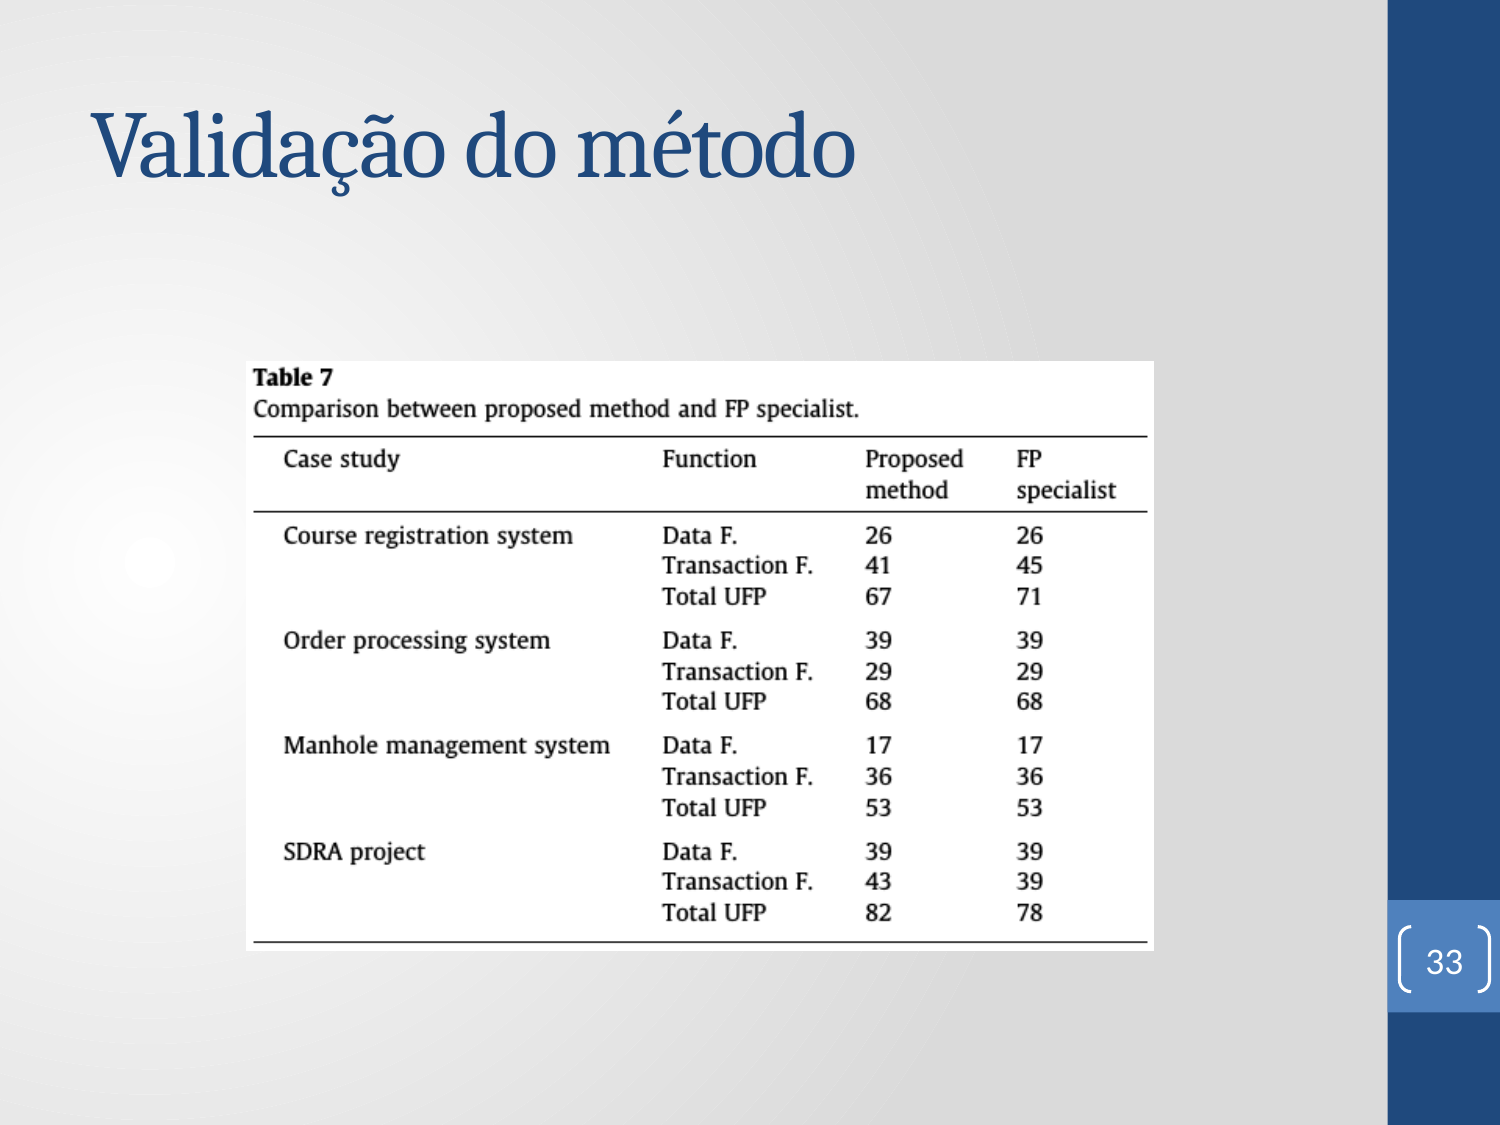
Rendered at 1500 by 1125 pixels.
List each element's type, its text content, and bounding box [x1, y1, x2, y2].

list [245, 361, 1155, 952]
slide_number 33 [1397, 925, 1492, 994]
title Validação do método [75, 45, 1325, 233]
